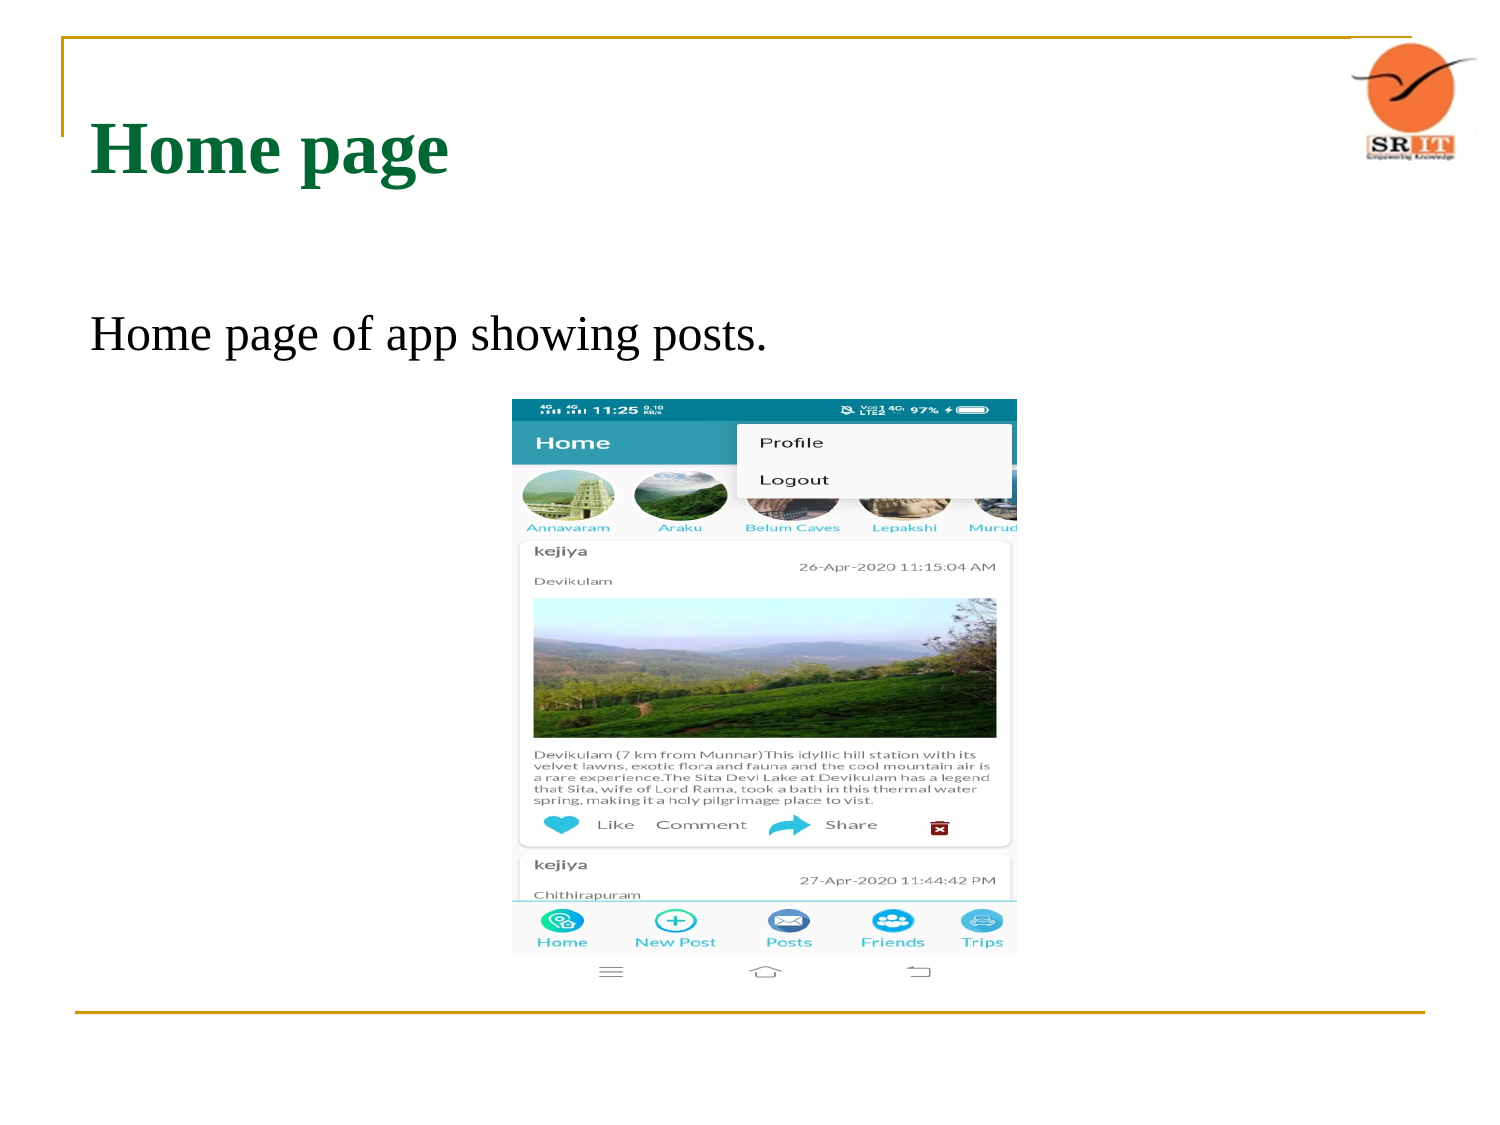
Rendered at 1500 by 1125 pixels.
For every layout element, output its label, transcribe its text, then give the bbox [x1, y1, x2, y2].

title Home page [74, 45, 1426, 233]
list Home page of app showing posts. [74, 262, 1426, 1006]
picture [1350, 37, 1478, 165]
picture [954, 399, 975, 403]
picture [512, 399, 1017, 988]
